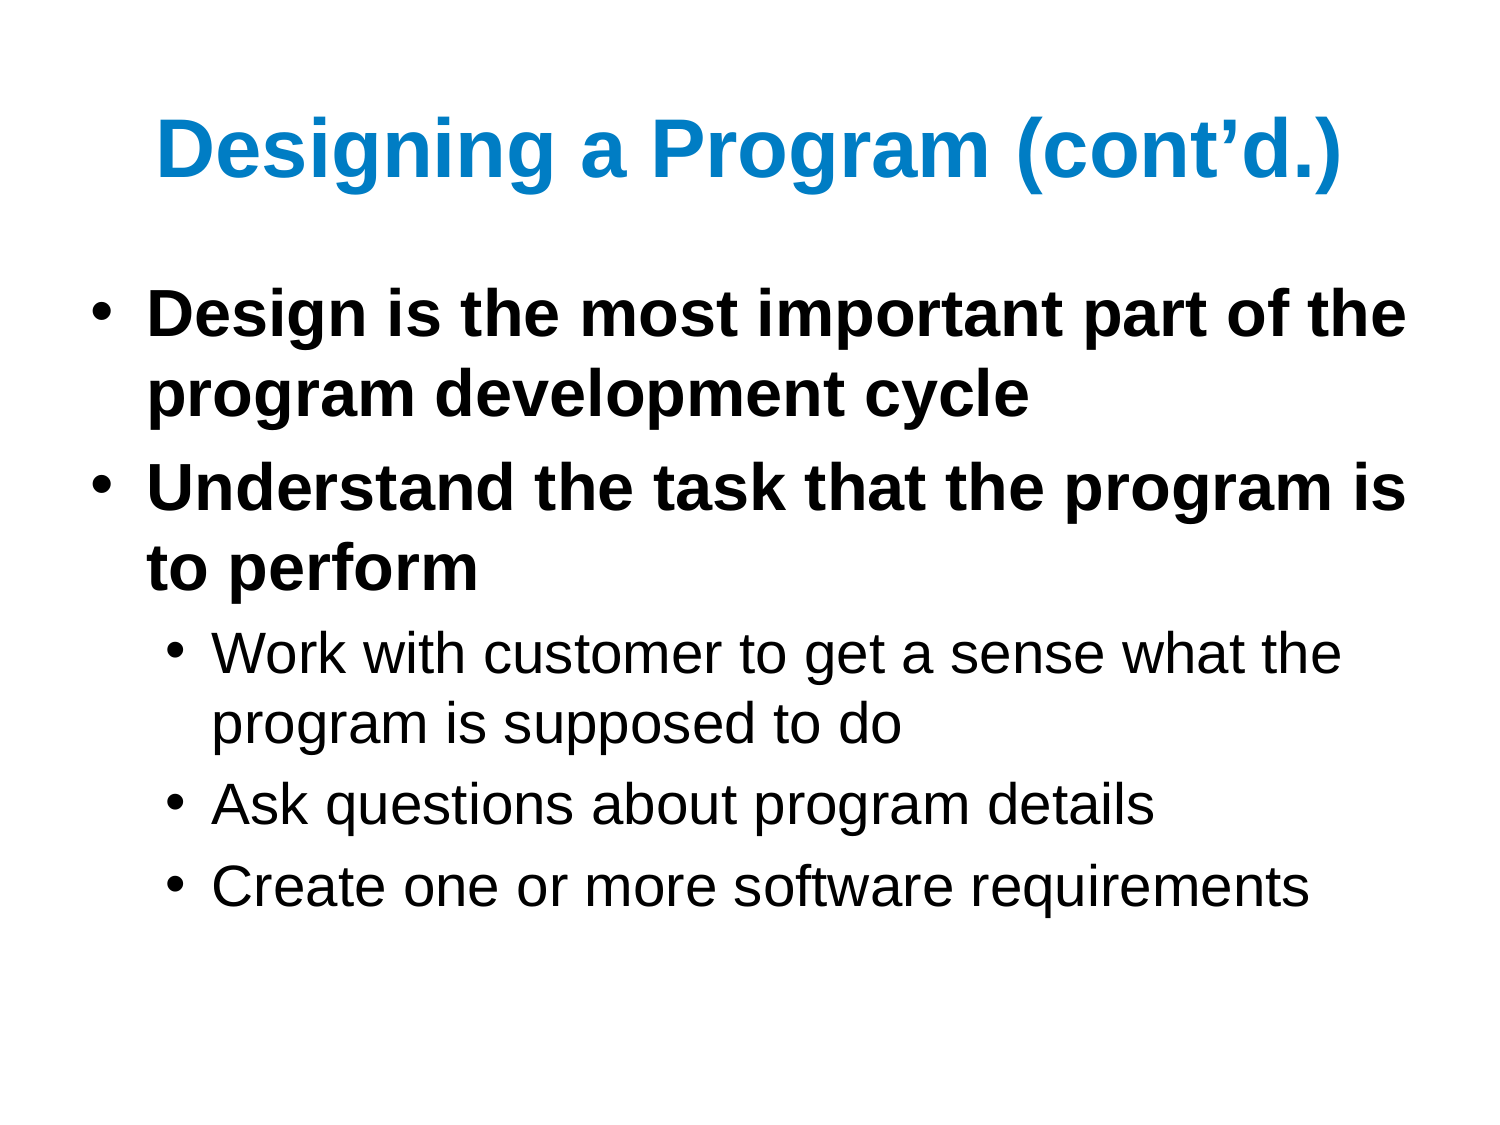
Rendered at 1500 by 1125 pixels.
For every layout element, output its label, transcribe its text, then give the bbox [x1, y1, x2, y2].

title Designing a Program (cont’d.) [75, 50, 1425, 238]
list Design is the most important part of the program development cycle Understand the task that the program is to perform Work with customer to get a sense what the program is supposed to do Ask questions about program details Create one or more software requirements [75, 262, 1425, 1005]
